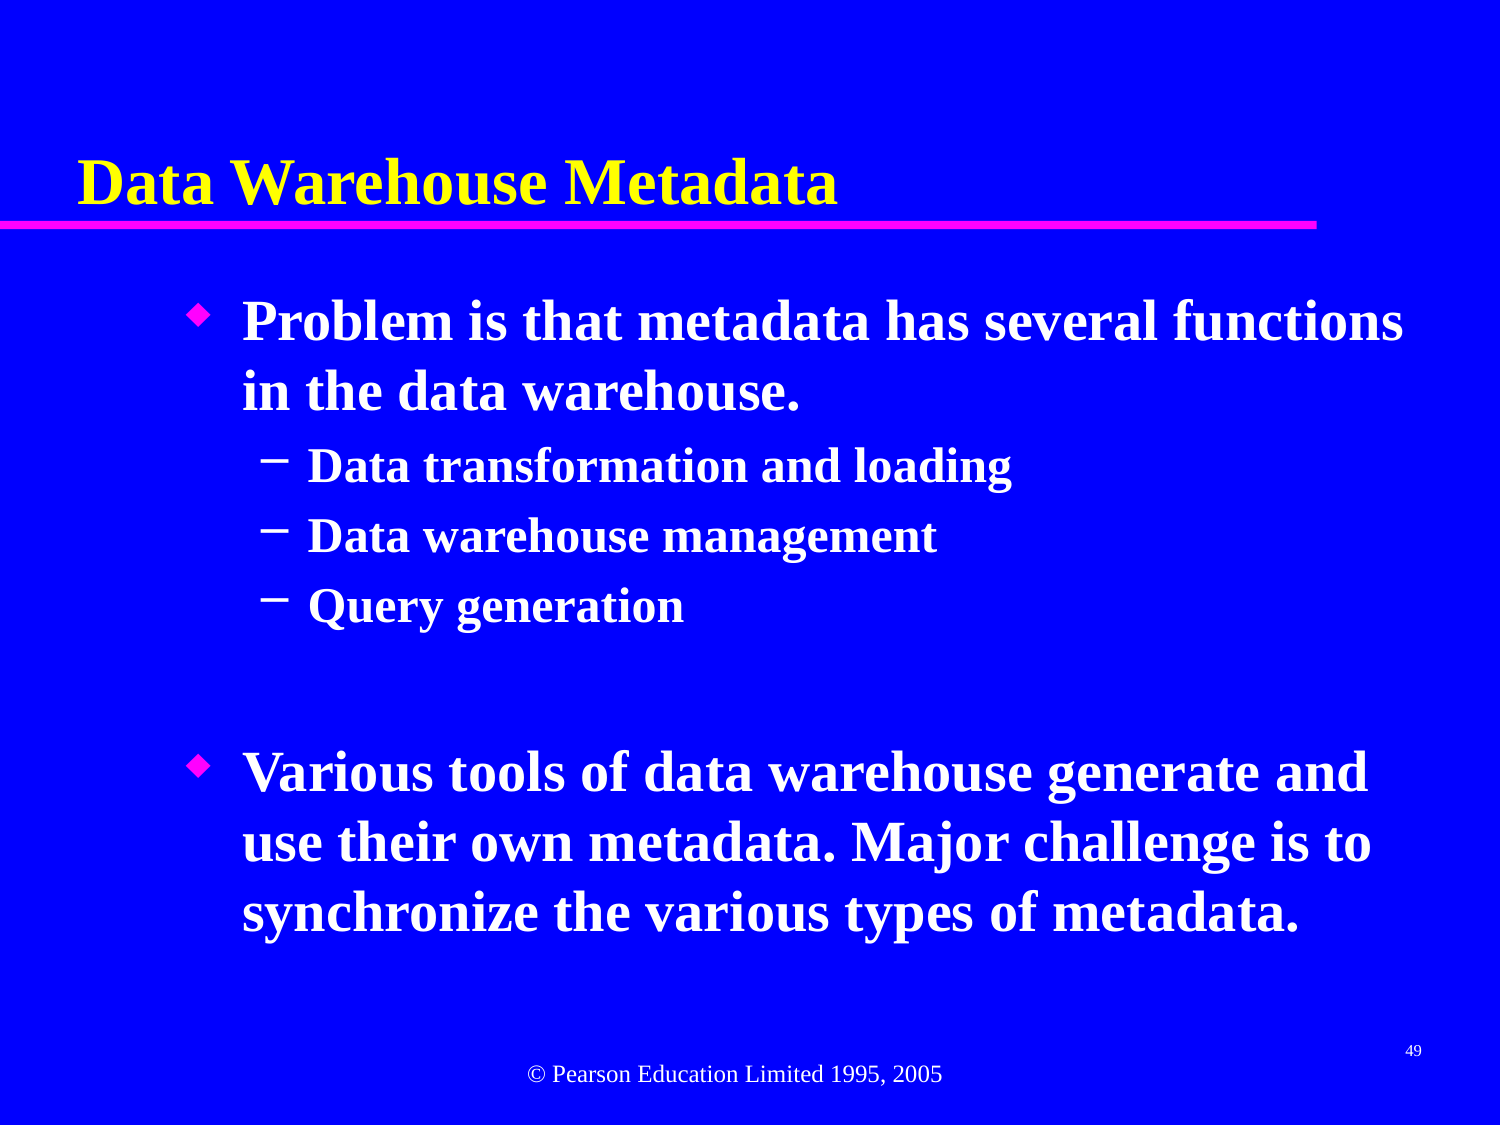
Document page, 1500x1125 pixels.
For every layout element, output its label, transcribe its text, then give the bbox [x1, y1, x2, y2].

text_box © Pearson Education Limited 1995, 2005 [512, 1050, 1038, 1095]
slide_number 49 [1124, 1047, 1438, 1088]
title Data Warehouse Metadata [62, 43, 1338, 225]
list Problem is that metadata has several functions in the data warehouse. Data transformation and loading Data warehouse management Query generation Various tools of data warehouse generate and use their own metadata. Major challenge is to synchronize the various types of metadata. [171, 275, 1438, 1047]
